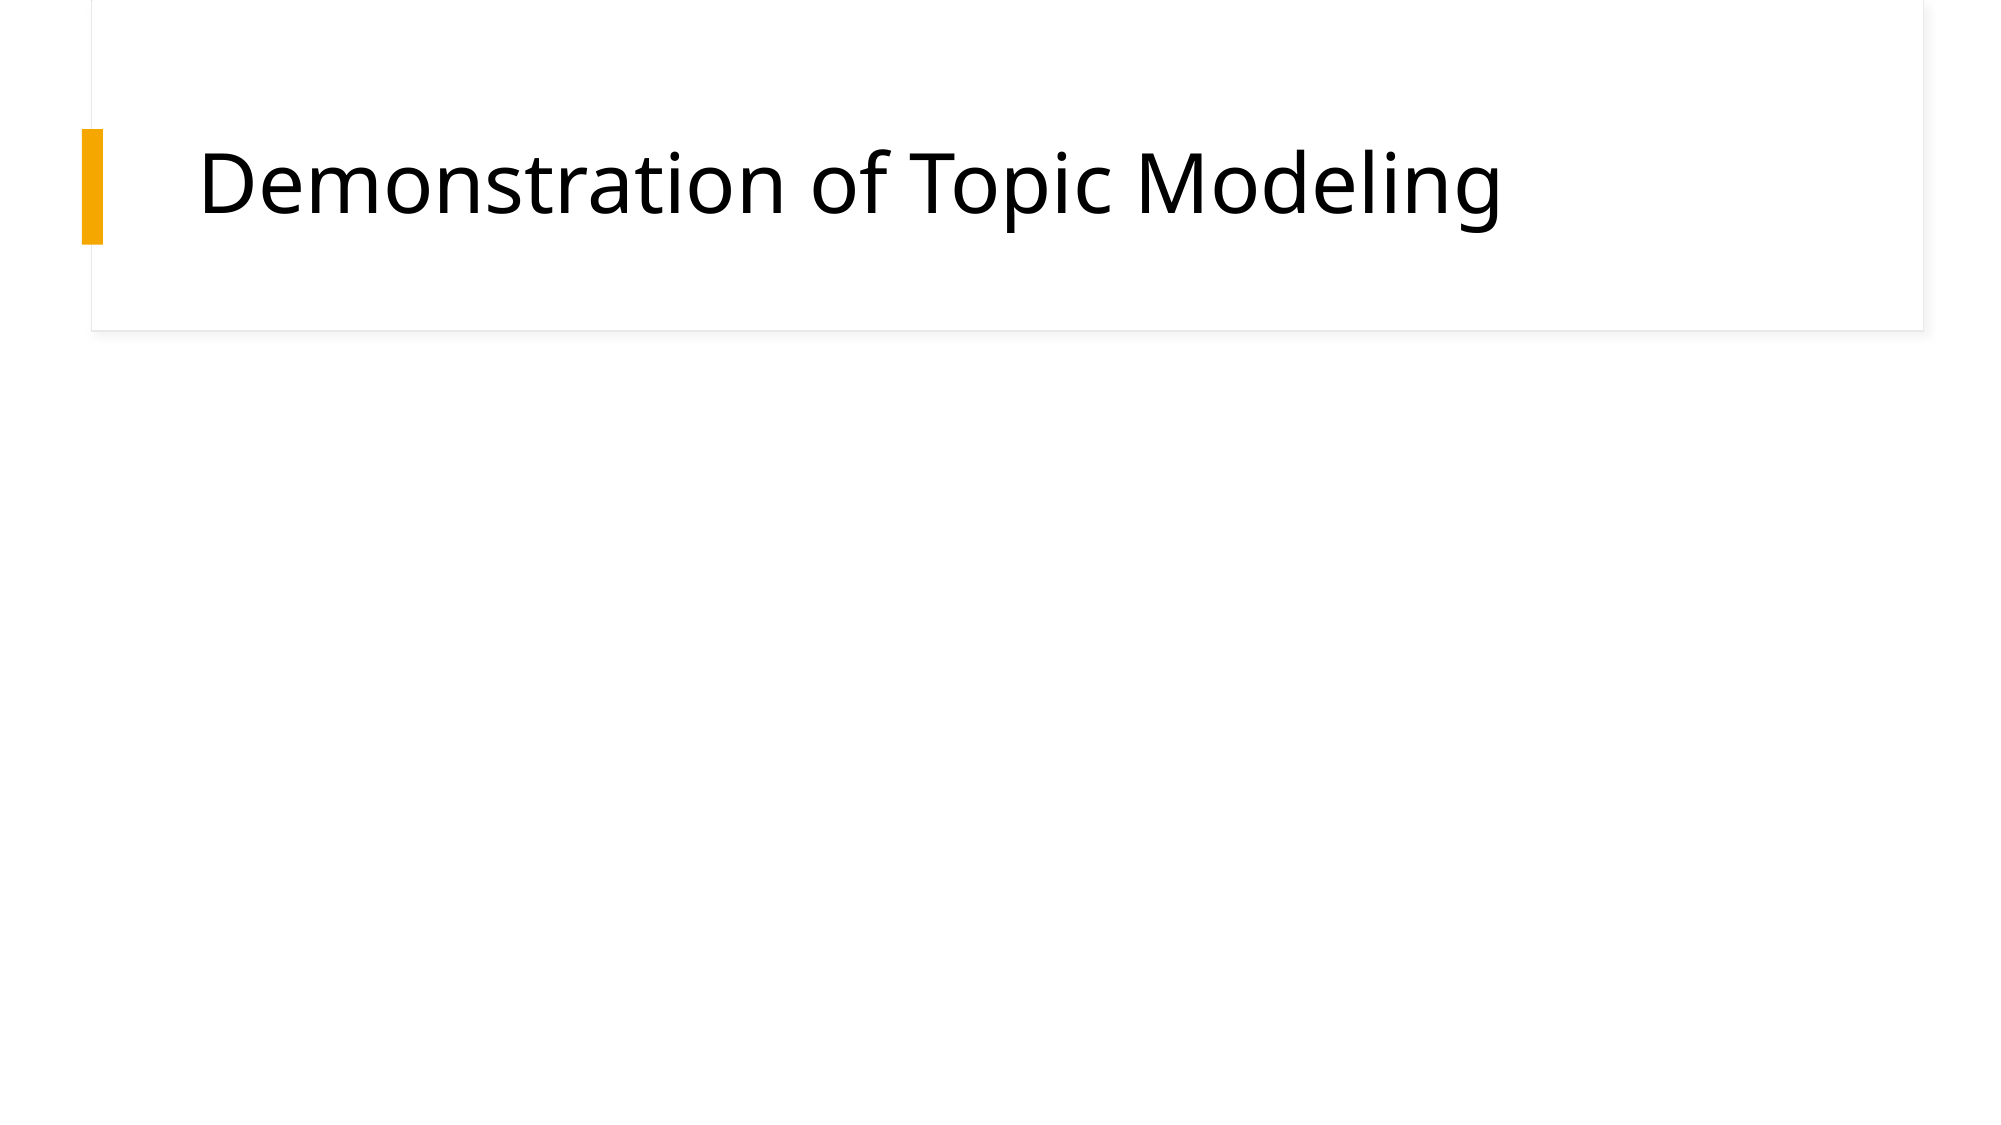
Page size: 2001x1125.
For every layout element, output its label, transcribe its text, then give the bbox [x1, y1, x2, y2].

title Demonstration of Topic Modeling [183, 90, 1851, 284]
